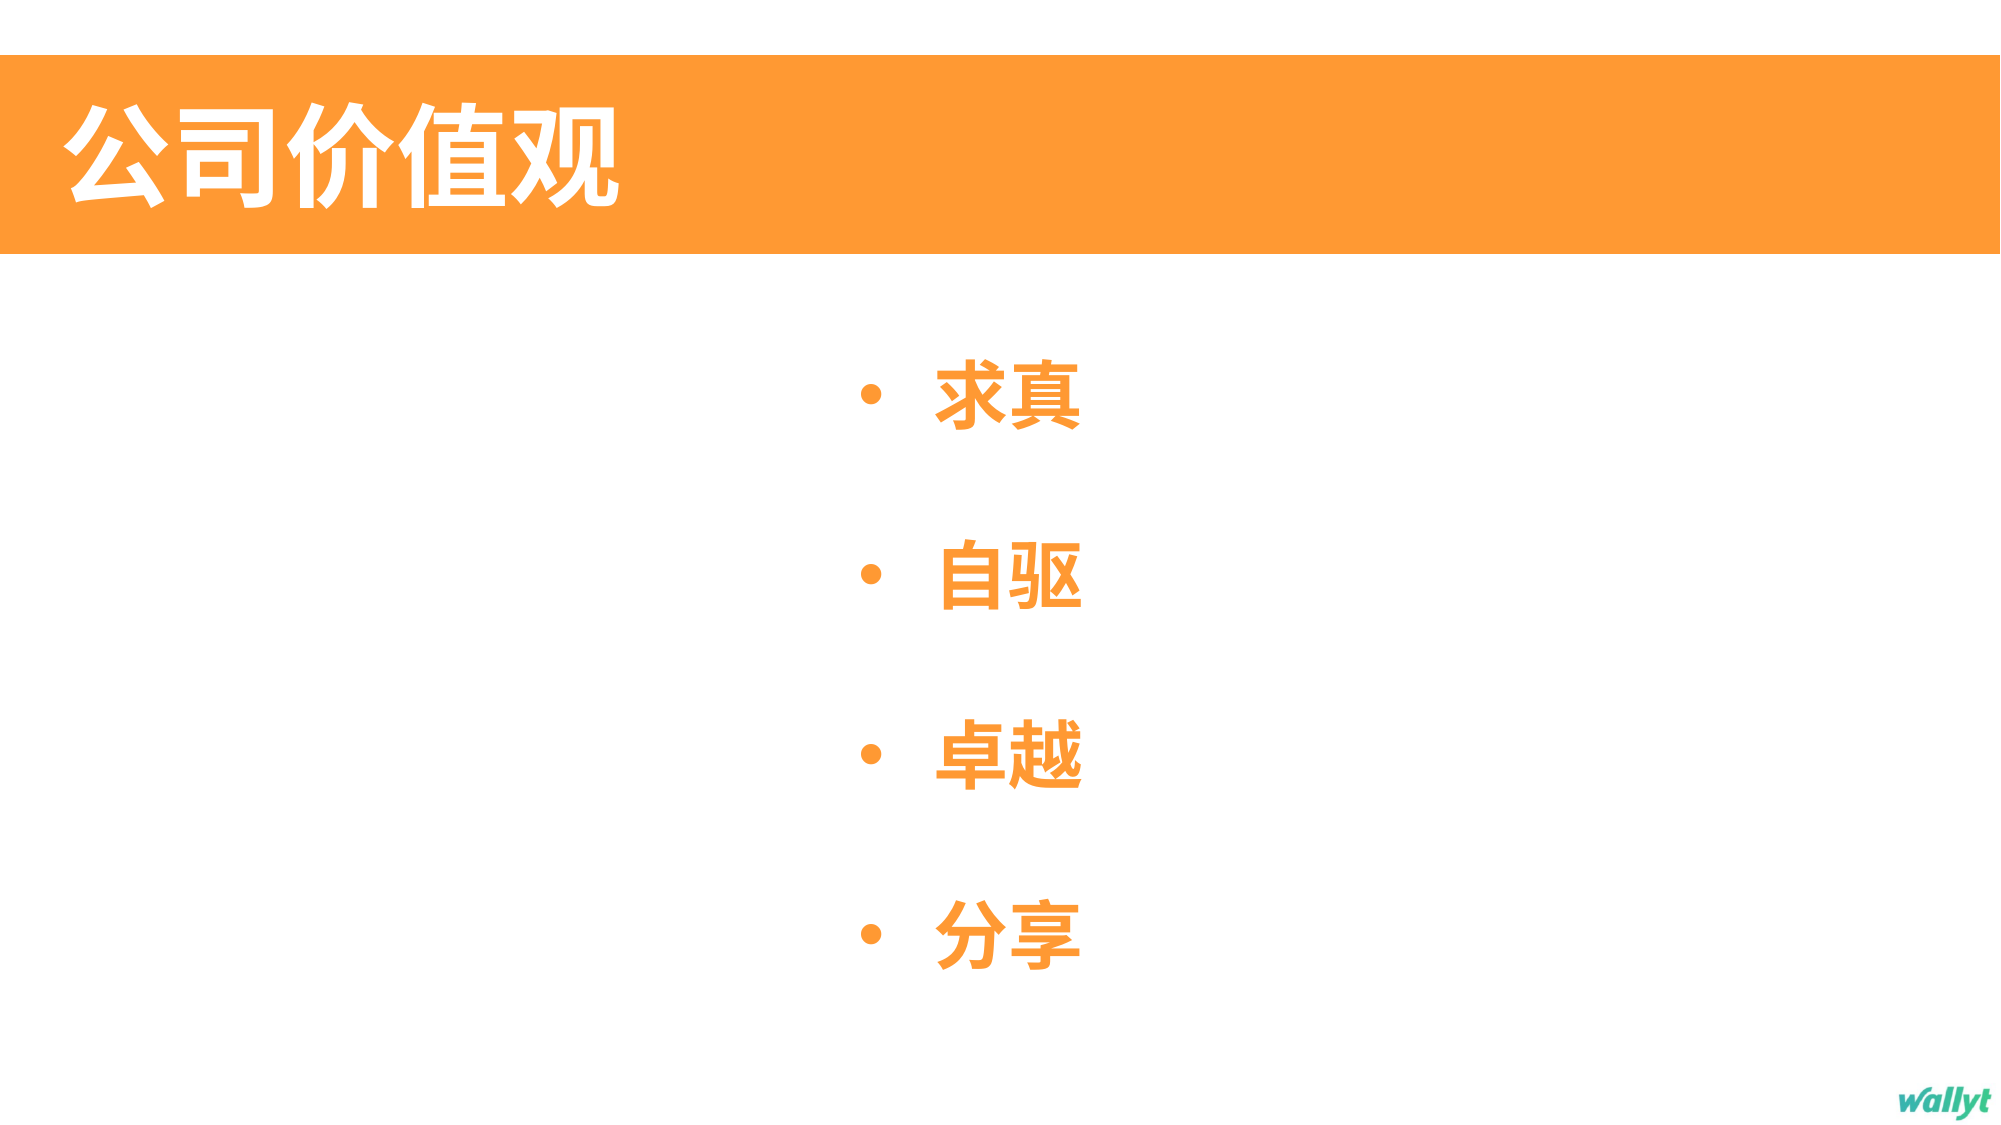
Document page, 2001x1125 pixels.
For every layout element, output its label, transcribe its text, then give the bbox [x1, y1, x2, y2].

text_box 求真 自驱 卓越 分享 [843, 341, 1157, 987]
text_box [0, 56, 2000, 253]
picture [1894, 1081, 2000, 1125]
